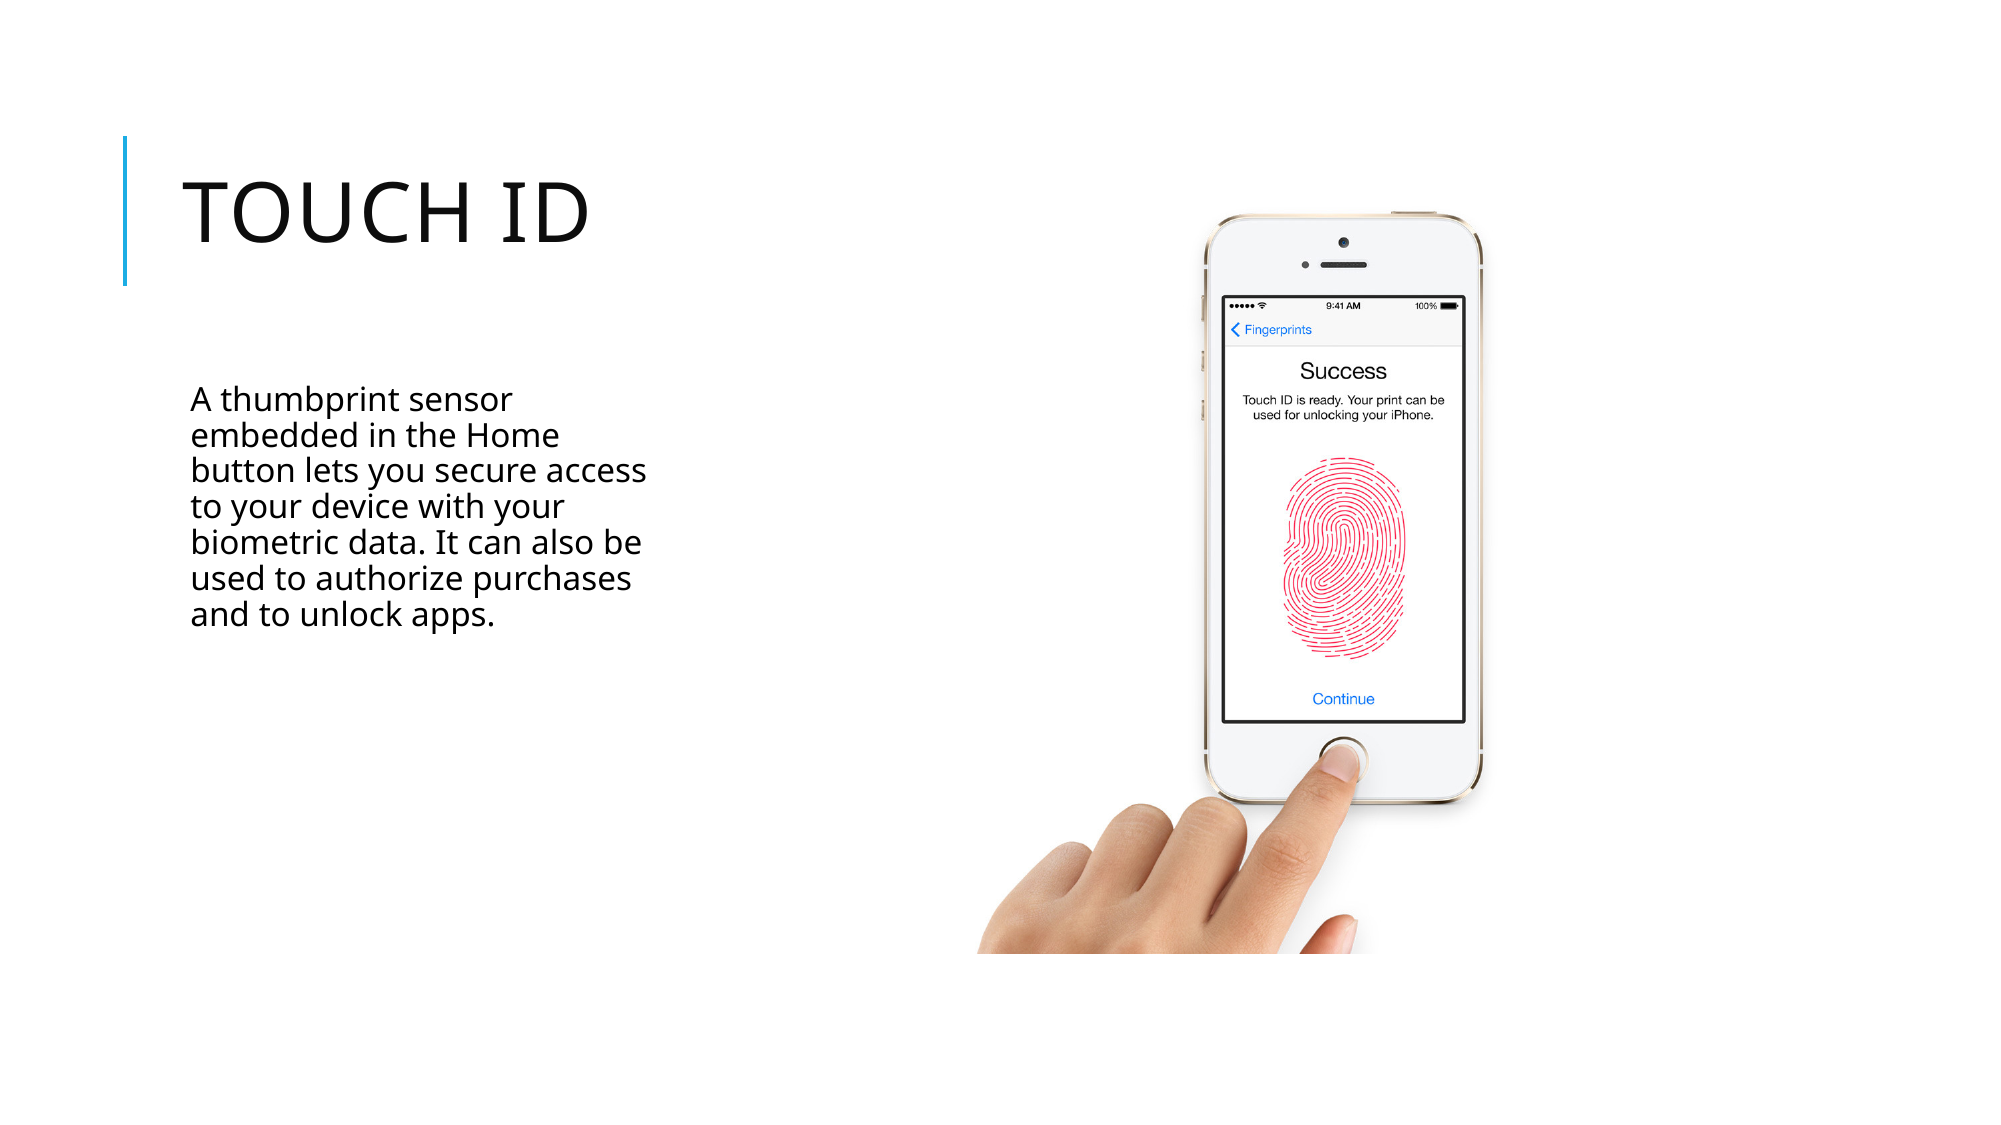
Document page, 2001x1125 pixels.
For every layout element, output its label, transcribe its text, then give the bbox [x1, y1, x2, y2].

list A thumbprint sensor embedded in the Home button lets you secure access to your device with your biometric data. It can also be used to authorize purchases and to unlock apps. [168, 375, 682, 1020]
picture [761, 171, 1896, 954]
title TOUCH ID [168, 96, 682, 342]
